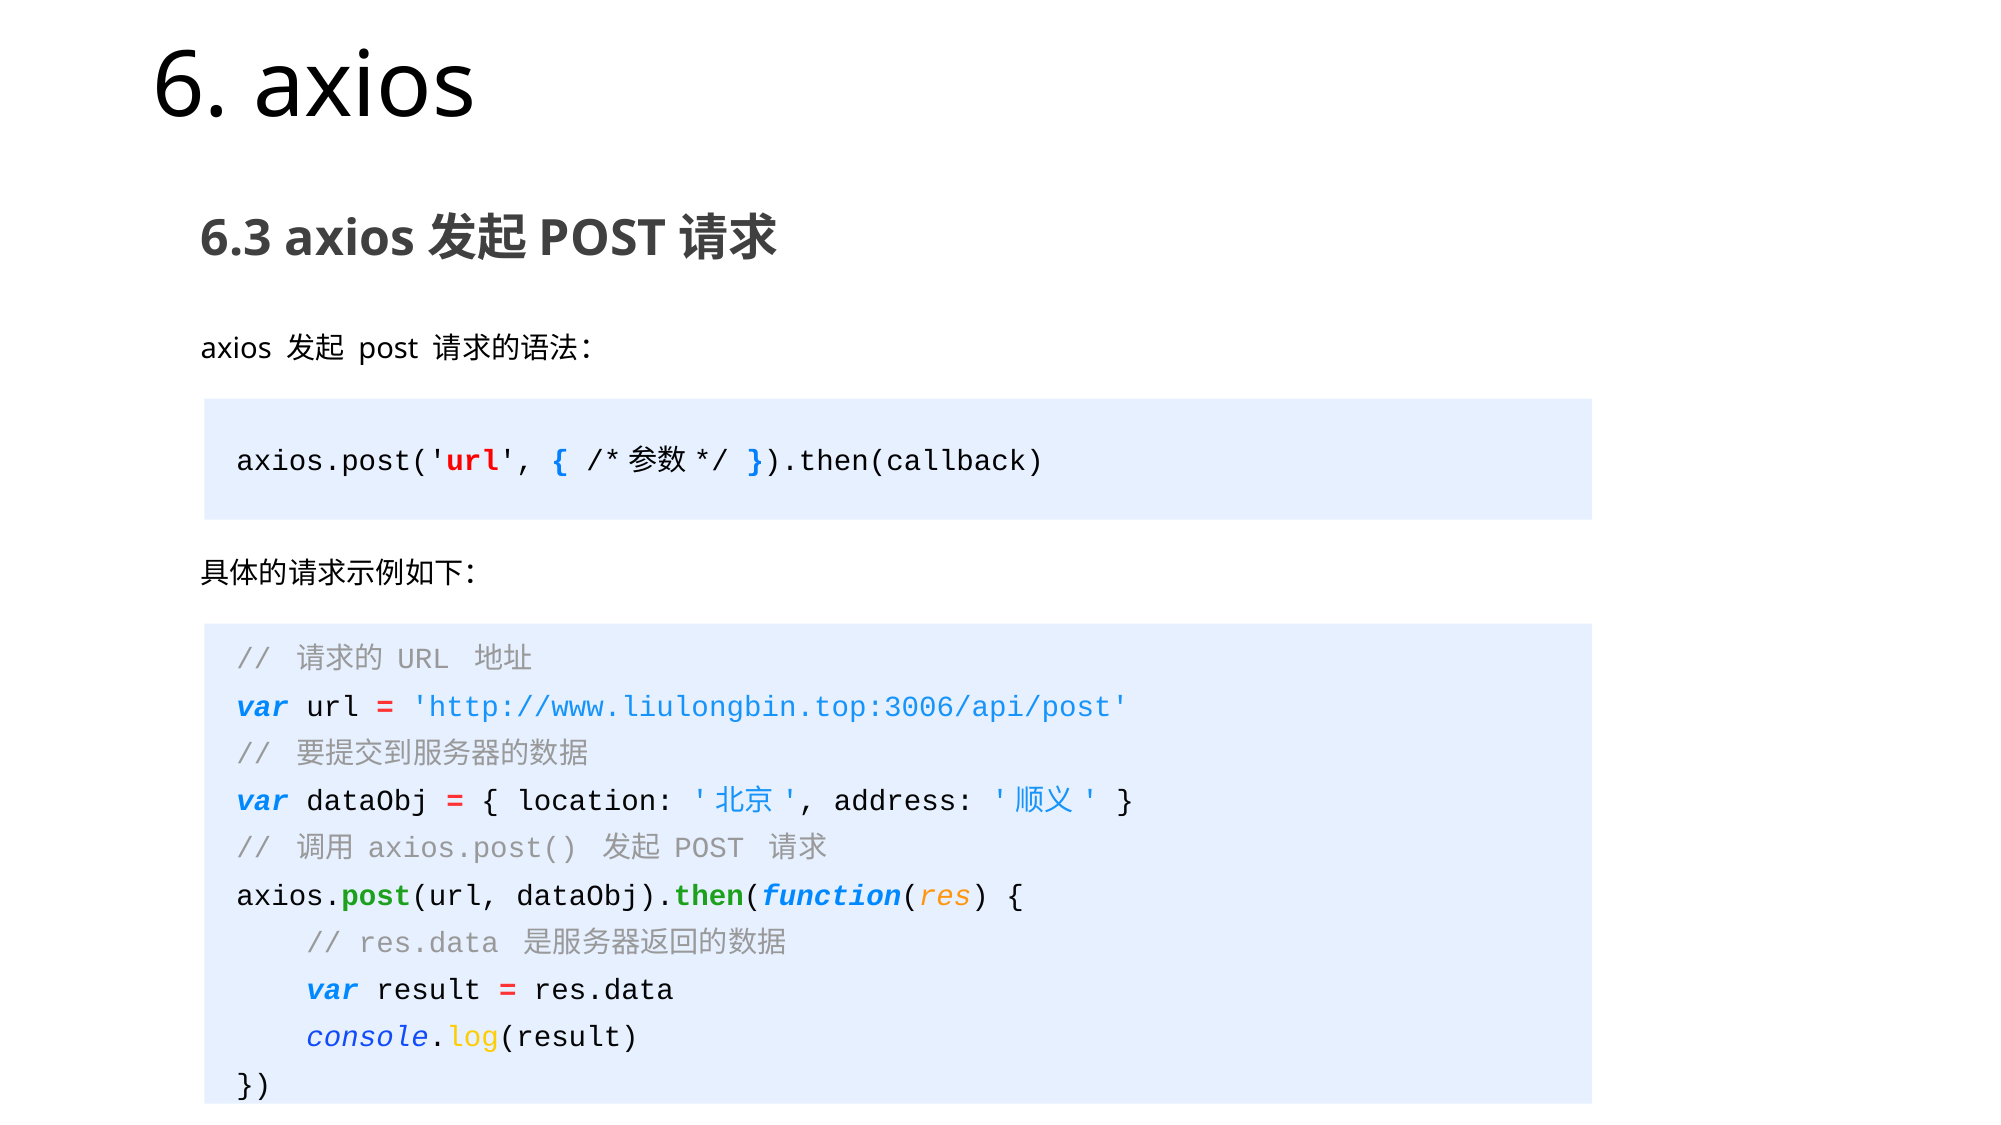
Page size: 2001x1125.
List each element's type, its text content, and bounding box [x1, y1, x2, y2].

text_box 具体的请求示例如下： [185, 530, 1717, 614]
text_box axios.post('url', { /*参数*/ }).then(callback) [203, 397, 1593, 521]
text_box // 请求的 URL 地址 var url = 'http://www.liulongbin.top:3006/api/post' // 要提交到服务器的数据 var dataObj = { location: '北京', address: '顺义' } // 调用 axios.post() 发起 POST 请求 axios.post(url, dataObj).then(function(res) { // res.data 是服务器返回的数据 var result = res.data console.log(result) }) [203, 623, 1593, 1105]
list 6.3 axios发起POST请求 [185, 204, 1612, 304]
list axios 发起 post 请求的语法： [185, 304, 1717, 389]
title 6. axios [137, 0, 1612, 174]
